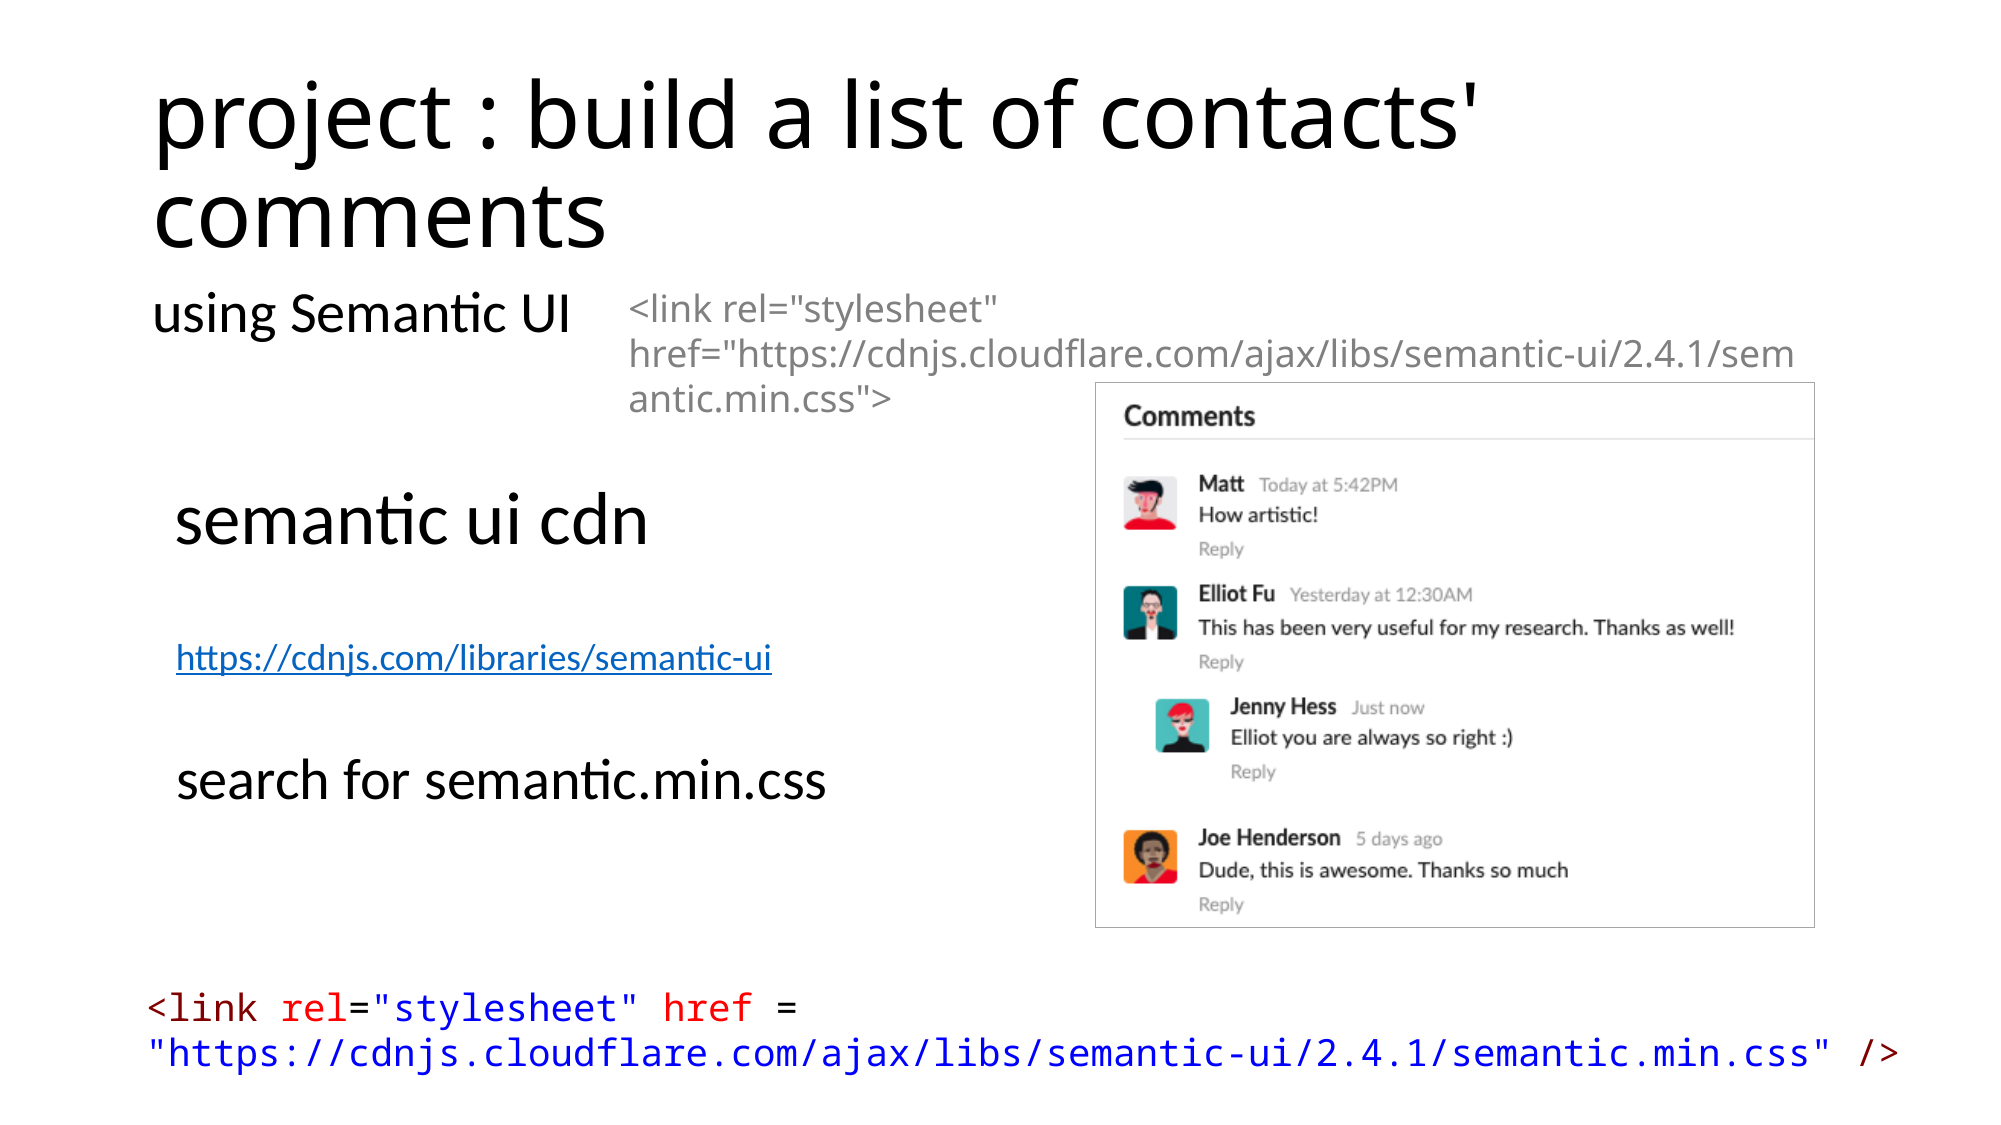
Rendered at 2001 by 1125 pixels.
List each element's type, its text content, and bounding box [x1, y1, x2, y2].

picture [1095, 382, 1815, 929]
text_box <link rel="stylesheet" href = "https://cdnjs.cloudflare.com/ajax/libs/semantic-ui/2.4.1/semantic.min.css" /> [130, 976, 2000, 1082]
list using Semantic UI [137, 275, 1863, 390]
title project : build a list of contacts' comments [137, 59, 1863, 275]
text_box search for semantic.min.css [161, 733, 843, 819]
text_box semantic ui cdn [159, 462, 666, 567]
text_box https://cdnjs.com/libraries/semantic-ui [160, 625, 788, 686]
text_box <link rel="stylesheet" href="https://cdnjs.cloudflare.com/ajax/libs/semantic-ui/2.4.1/semantic.min.css"> [613, 277, 1815, 427]
